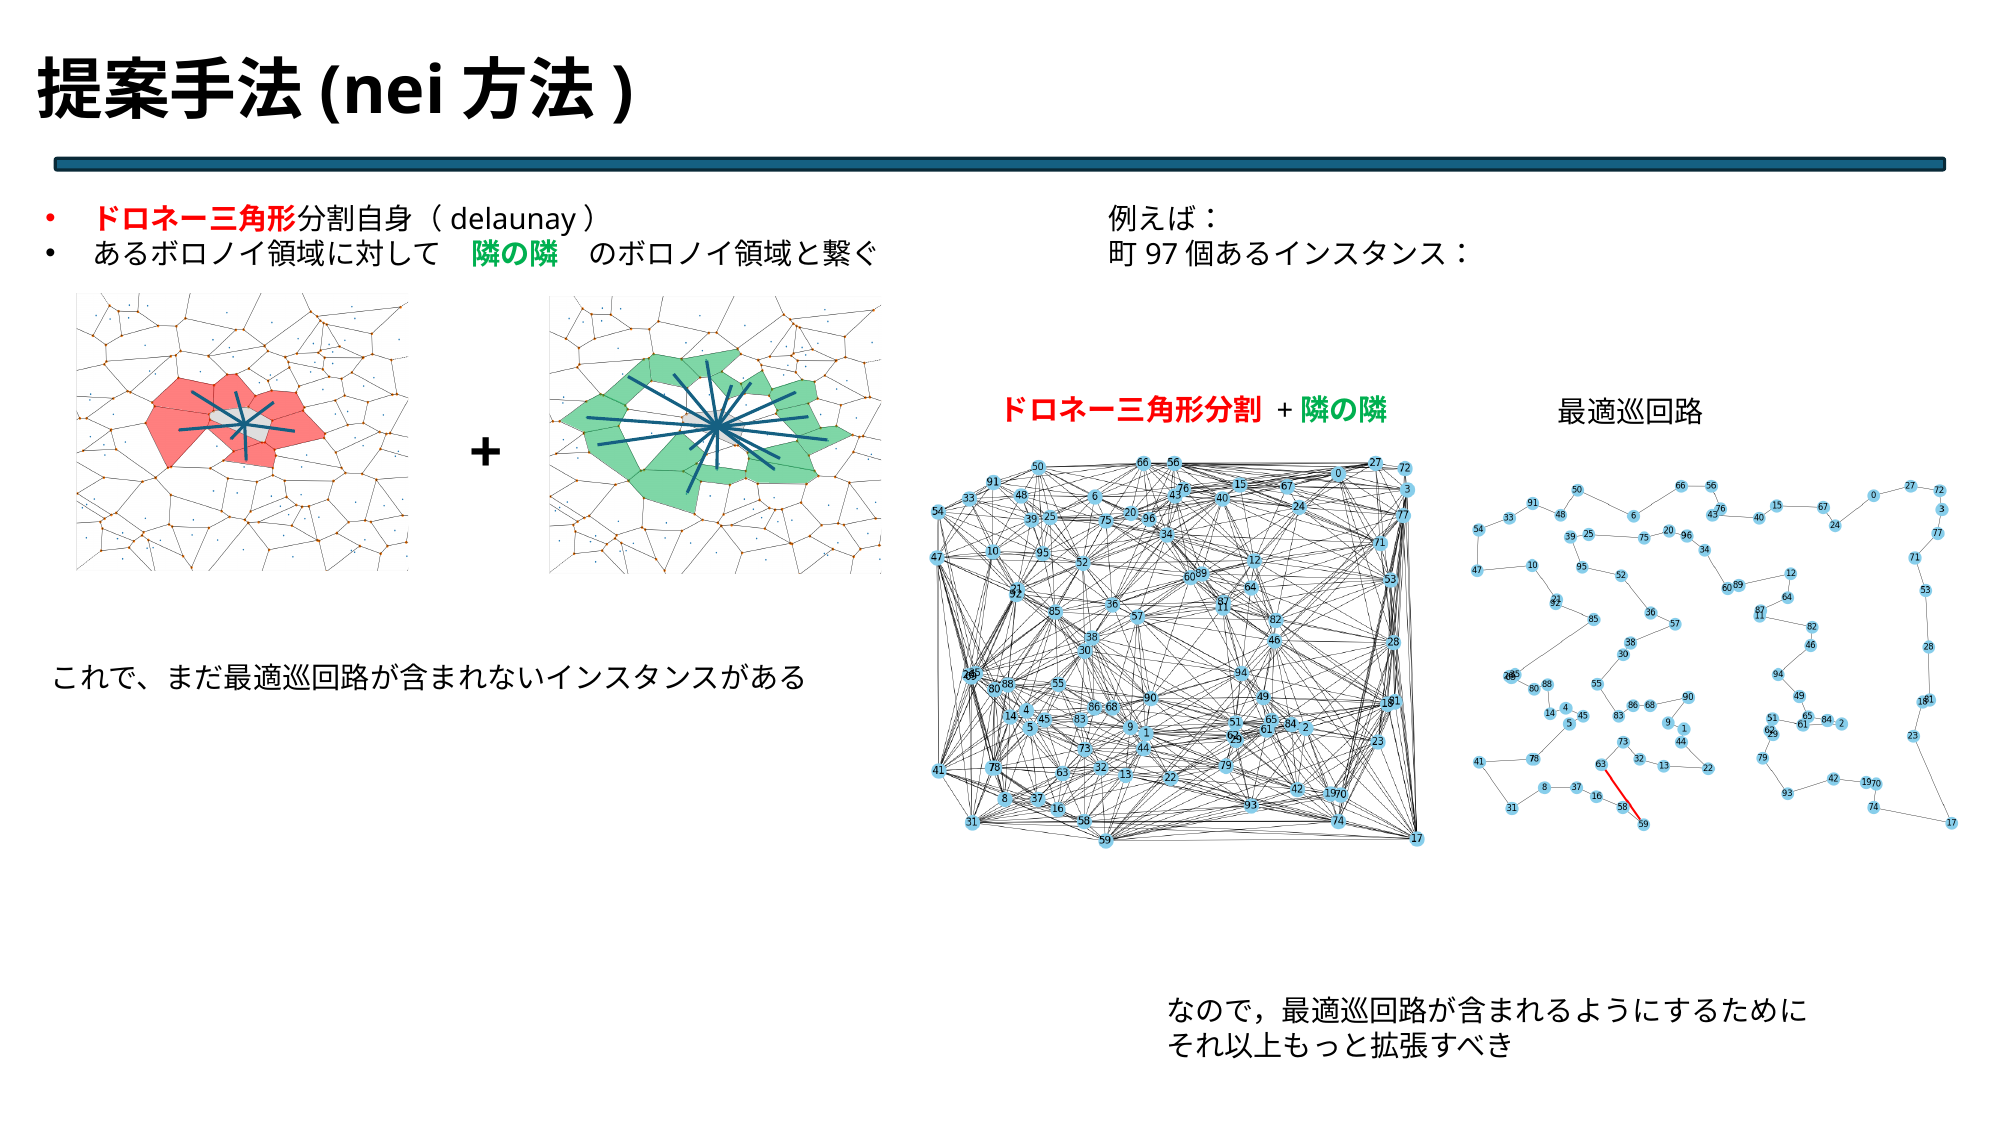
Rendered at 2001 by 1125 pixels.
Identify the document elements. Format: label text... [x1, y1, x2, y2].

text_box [76, 292, 409, 572]
text_box ドロネー三角形分割 +隣の隣 [985, 384, 1403, 423]
text_box 例えば： 町97個あるインスタンス： [1093, 192, 1492, 278]
text_box [53, 156, 1947, 172]
text_box ドロネー三角形分割自身（delaunay） あるボロノイ領域に対して 隣の隣 のボロノイ領域と繋ぐ [30, 192, 896, 278]
text_box 最適巡回路 [1543, 385, 1720, 436]
text_box + [454, 406, 518, 492]
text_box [548, 295, 882, 575]
picture [886, 423, 2000, 880]
text_box 提案手法(nei方法) [21, 39, 649, 135]
text_box なので，最適巡回路が含まれるようにするために それ以上もっと拡張すべき [1151, 984, 1824, 1070]
text_box これで、まだ最適巡回路が含まれないインスタンスがある [36, 652, 824, 703]
